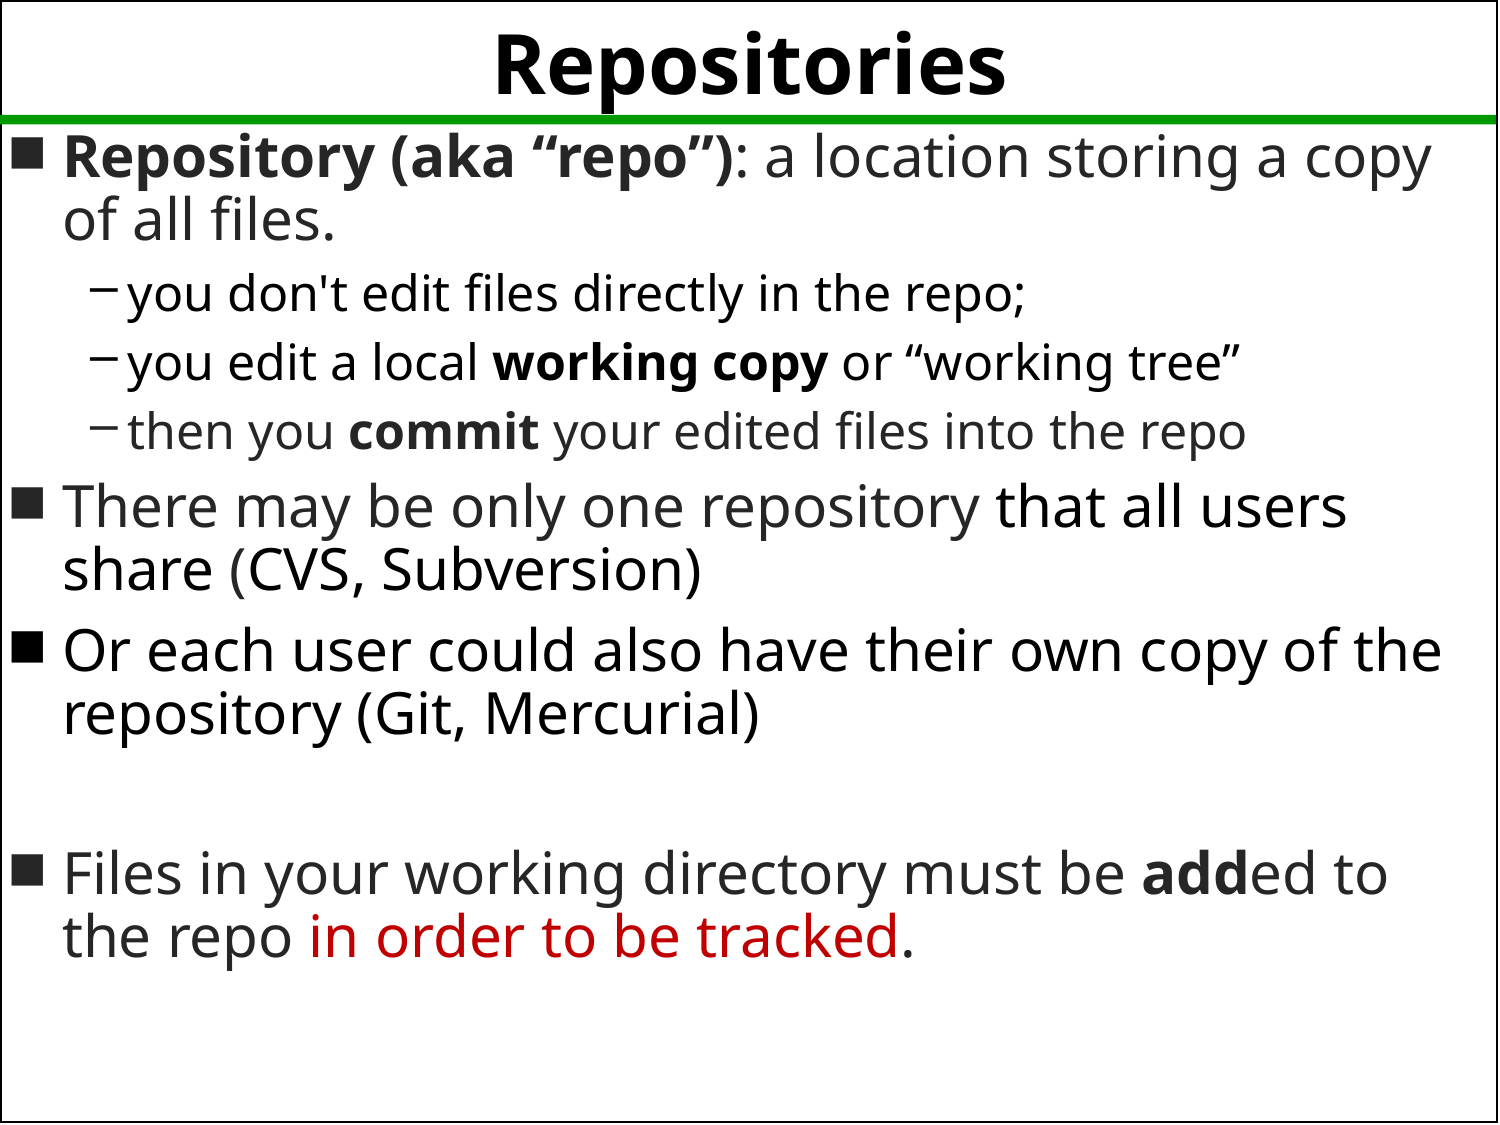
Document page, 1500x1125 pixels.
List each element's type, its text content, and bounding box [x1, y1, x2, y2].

title Repositories [7, 15, 1493, 119]
list Repository (aka “repo”): a location storing a copy of all files. you don't edit files directly in the repo; you edit a local working copy or “working tree” then you commit your edited files into the repo There may be only one repository that all users share (CVS, Subversion) Or each user could also have their own copy of the repository (Git, Mercurial) Files in your working directory must be added to the repo in order to be tracked. [0, 119, 1500, 1033]
